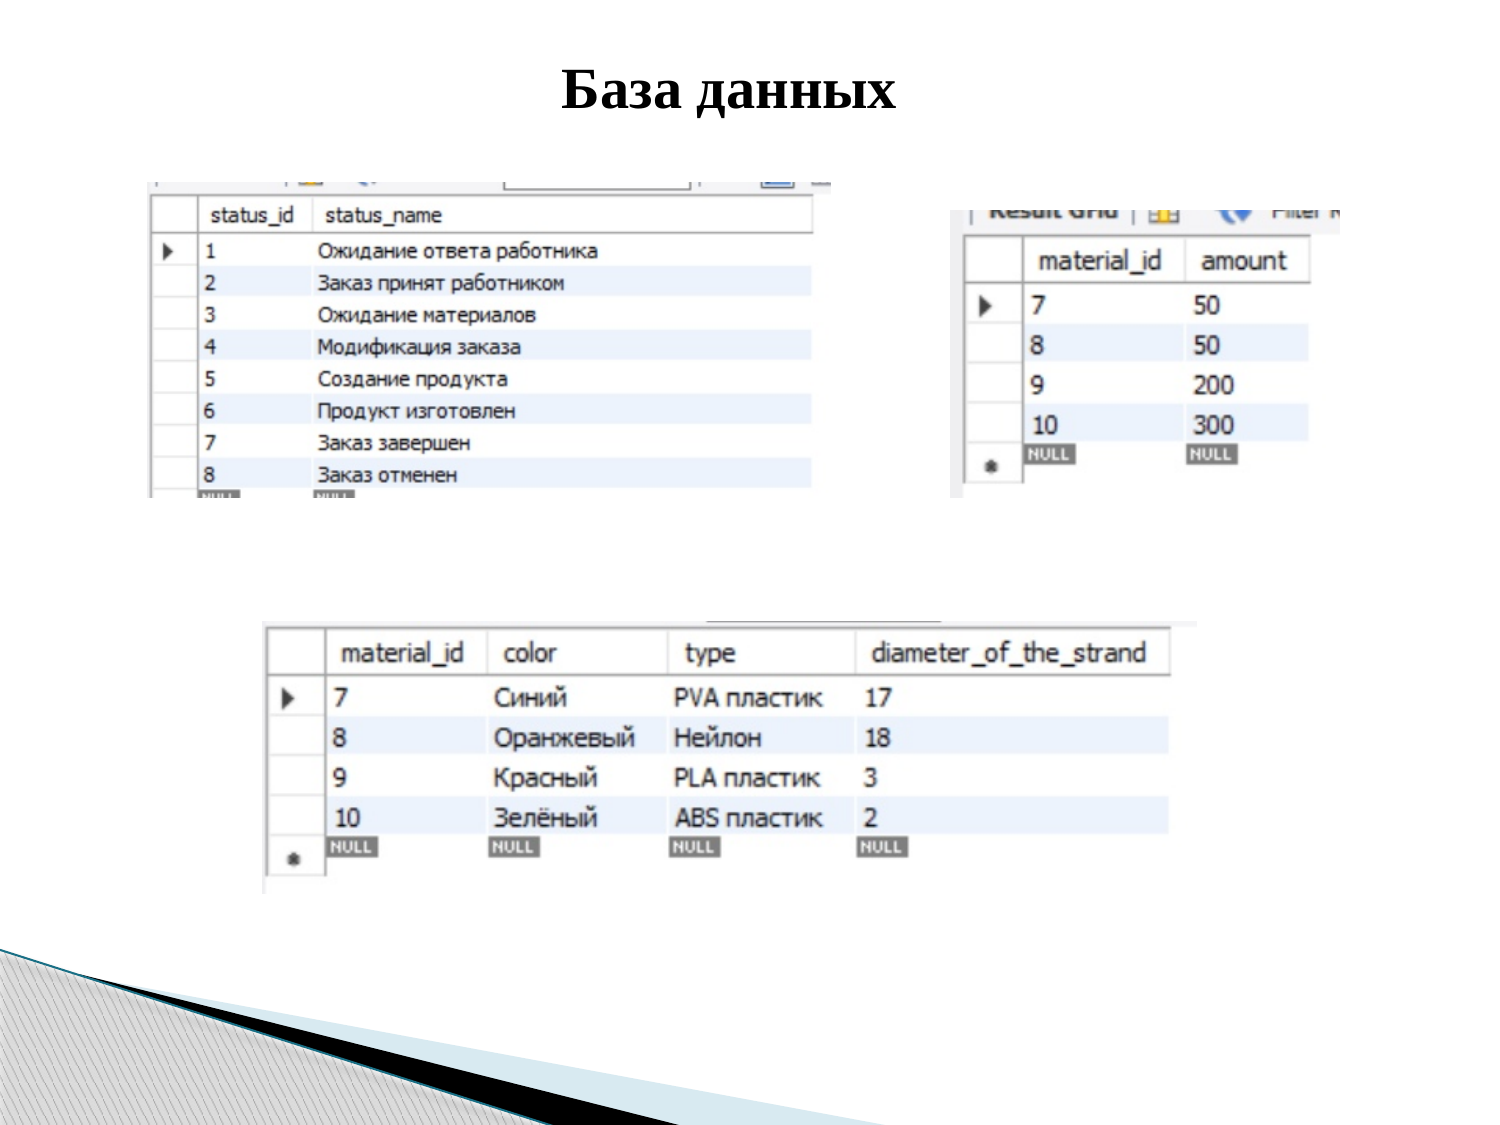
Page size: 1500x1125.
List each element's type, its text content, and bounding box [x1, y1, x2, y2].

picture [262, 621, 1198, 894]
picture [147, 182, 831, 498]
text_box База данных [547, 42, 913, 128]
picture [950, 209, 1340, 498]
